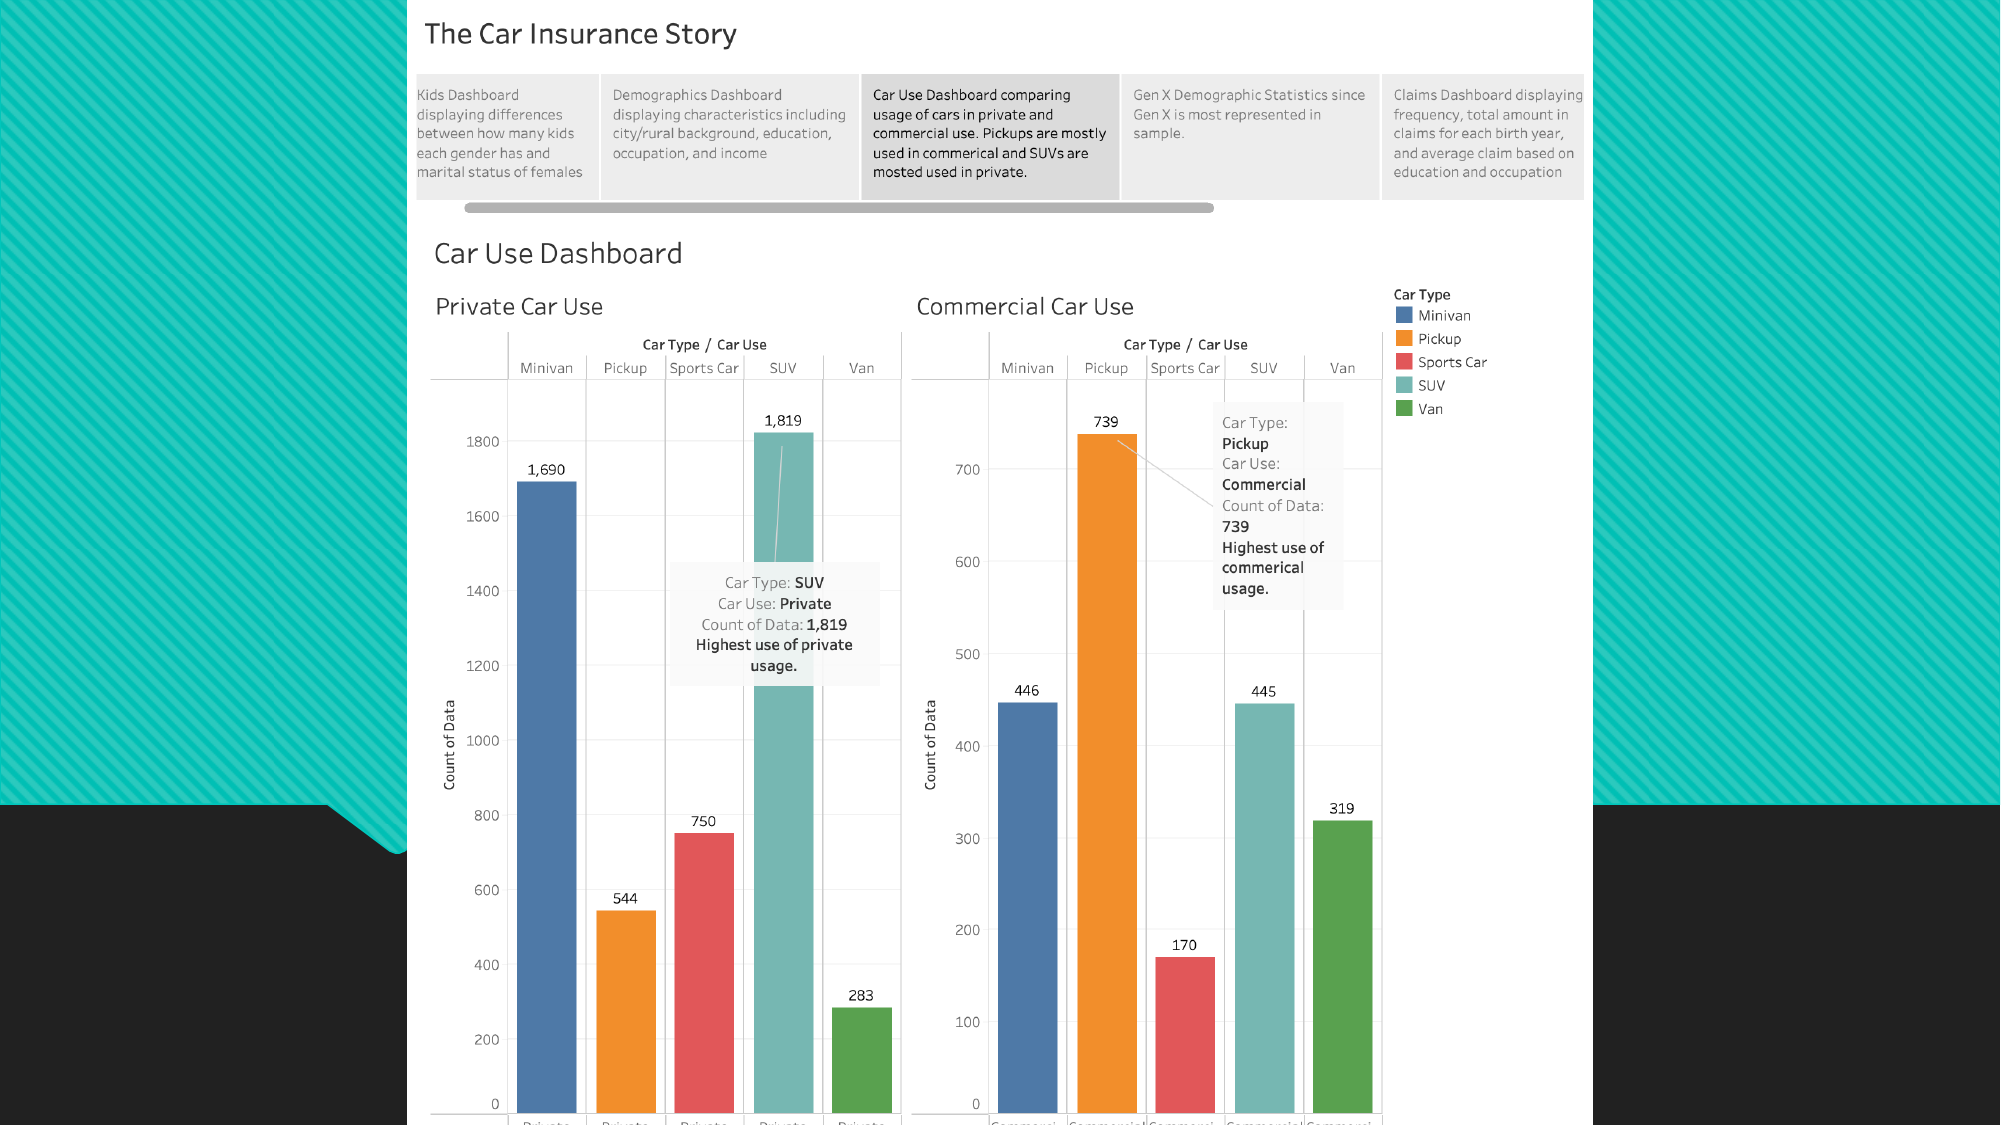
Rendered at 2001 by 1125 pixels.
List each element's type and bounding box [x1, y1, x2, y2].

picture [406, 0, 1594, 1125]
